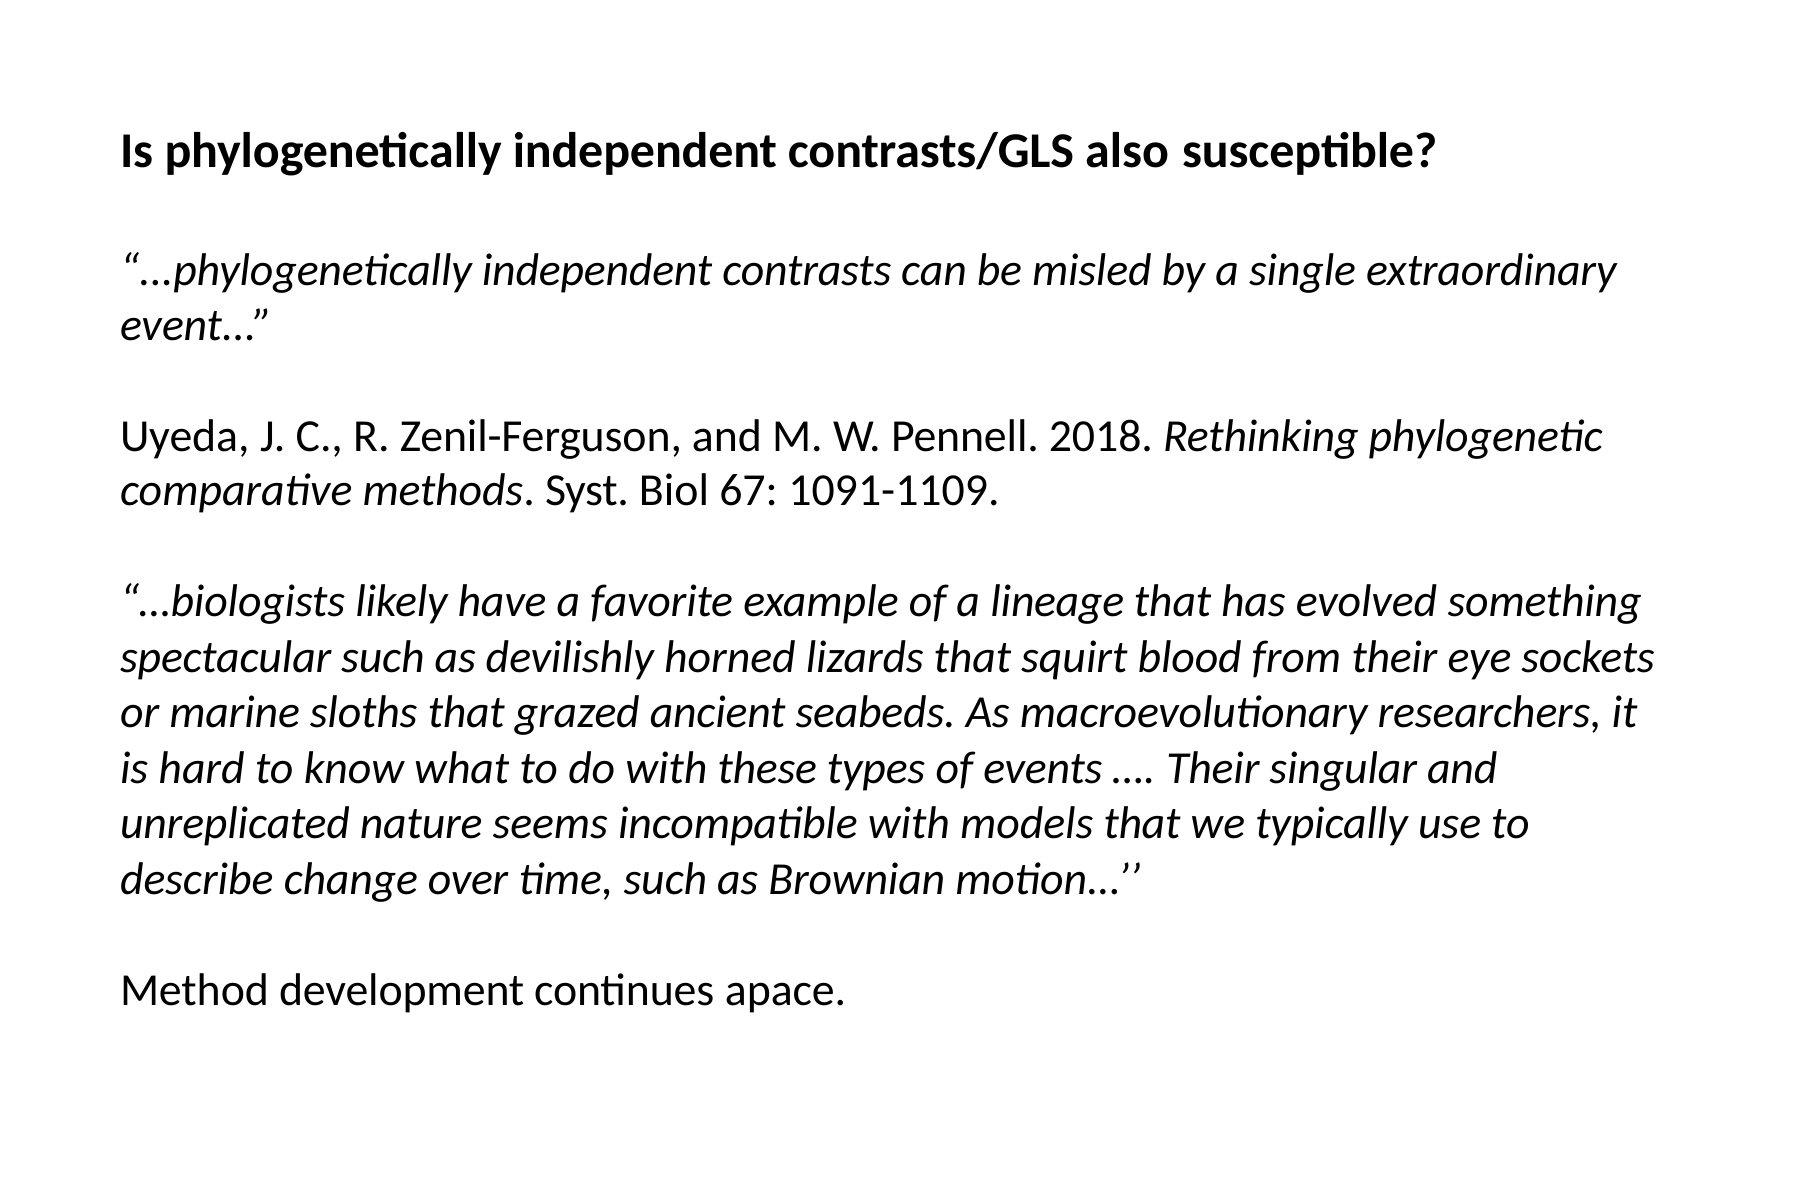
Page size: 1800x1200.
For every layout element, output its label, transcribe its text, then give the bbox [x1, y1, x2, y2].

text_box “...phylogenetically independent contrasts can be misled by a single extraordinary event...” Uyeda, J. C., R. Zenil-Ferguson, and M. W. Pennell. 2018. Rethinking phylogenetic comparative methods. Syst. Biol 67: 1091-1109. “…biologists likely have a favorite example of a lineage that has evolved something spectacular such as devilishly horned lizards that squirt blood from their eye sockets or marine sloths that grazed ancient seabeds. As macroevolutionary researchers, it is hard to know what to do with these types of events …. Their singular and unreplicated nature seems incompatible with models that we typically use to describe change over time, such as Brownian motion...’’ Method development continues apace. [117, 237, 1674, 1015]
title Is phylogenetically independent contrasts/GLS also susceptible? [117, 115, 1451, 237]
